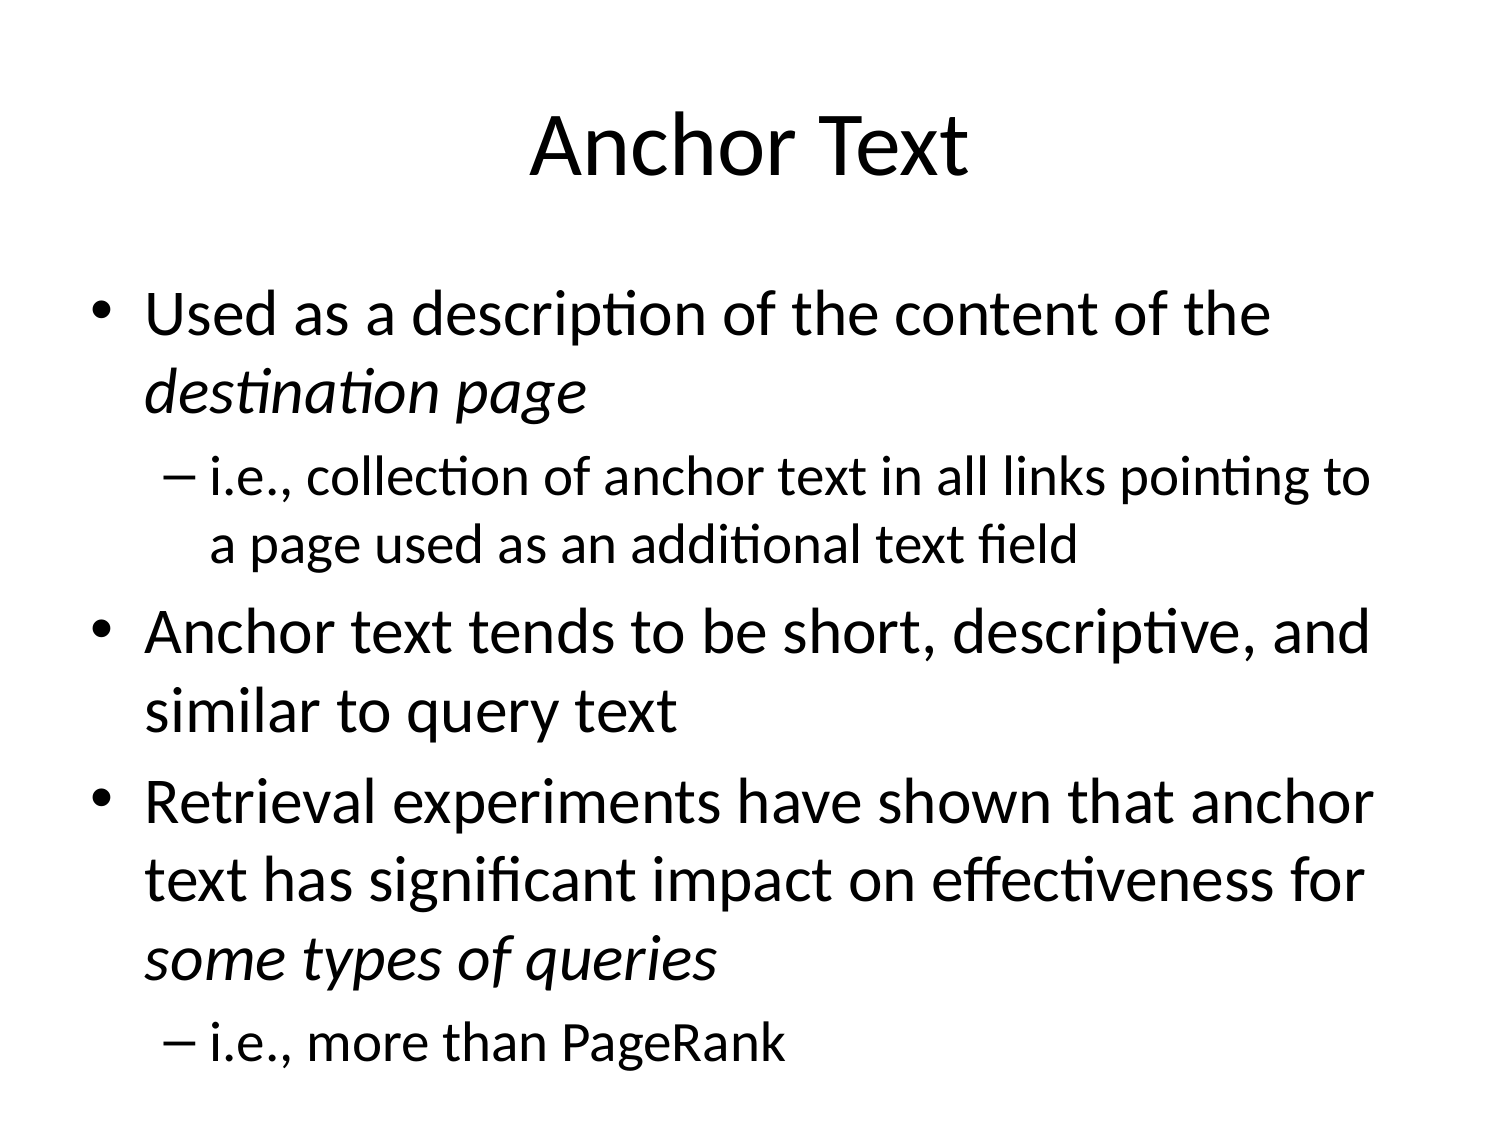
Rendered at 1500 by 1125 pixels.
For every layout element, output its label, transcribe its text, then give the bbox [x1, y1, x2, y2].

list Used as a description of the content of the destination page i.e., collection of anchor text in all links pointing to a page used as an additional text field Anchor text tends to be short, descriptive, and similar to query text Retrieval experiments have shown that anchor text has significant impact on effectiveness for some types of queries i.e., more than PageRank [75, 262, 1425, 1088]
title Anchor Text [75, 45, 1425, 233]
